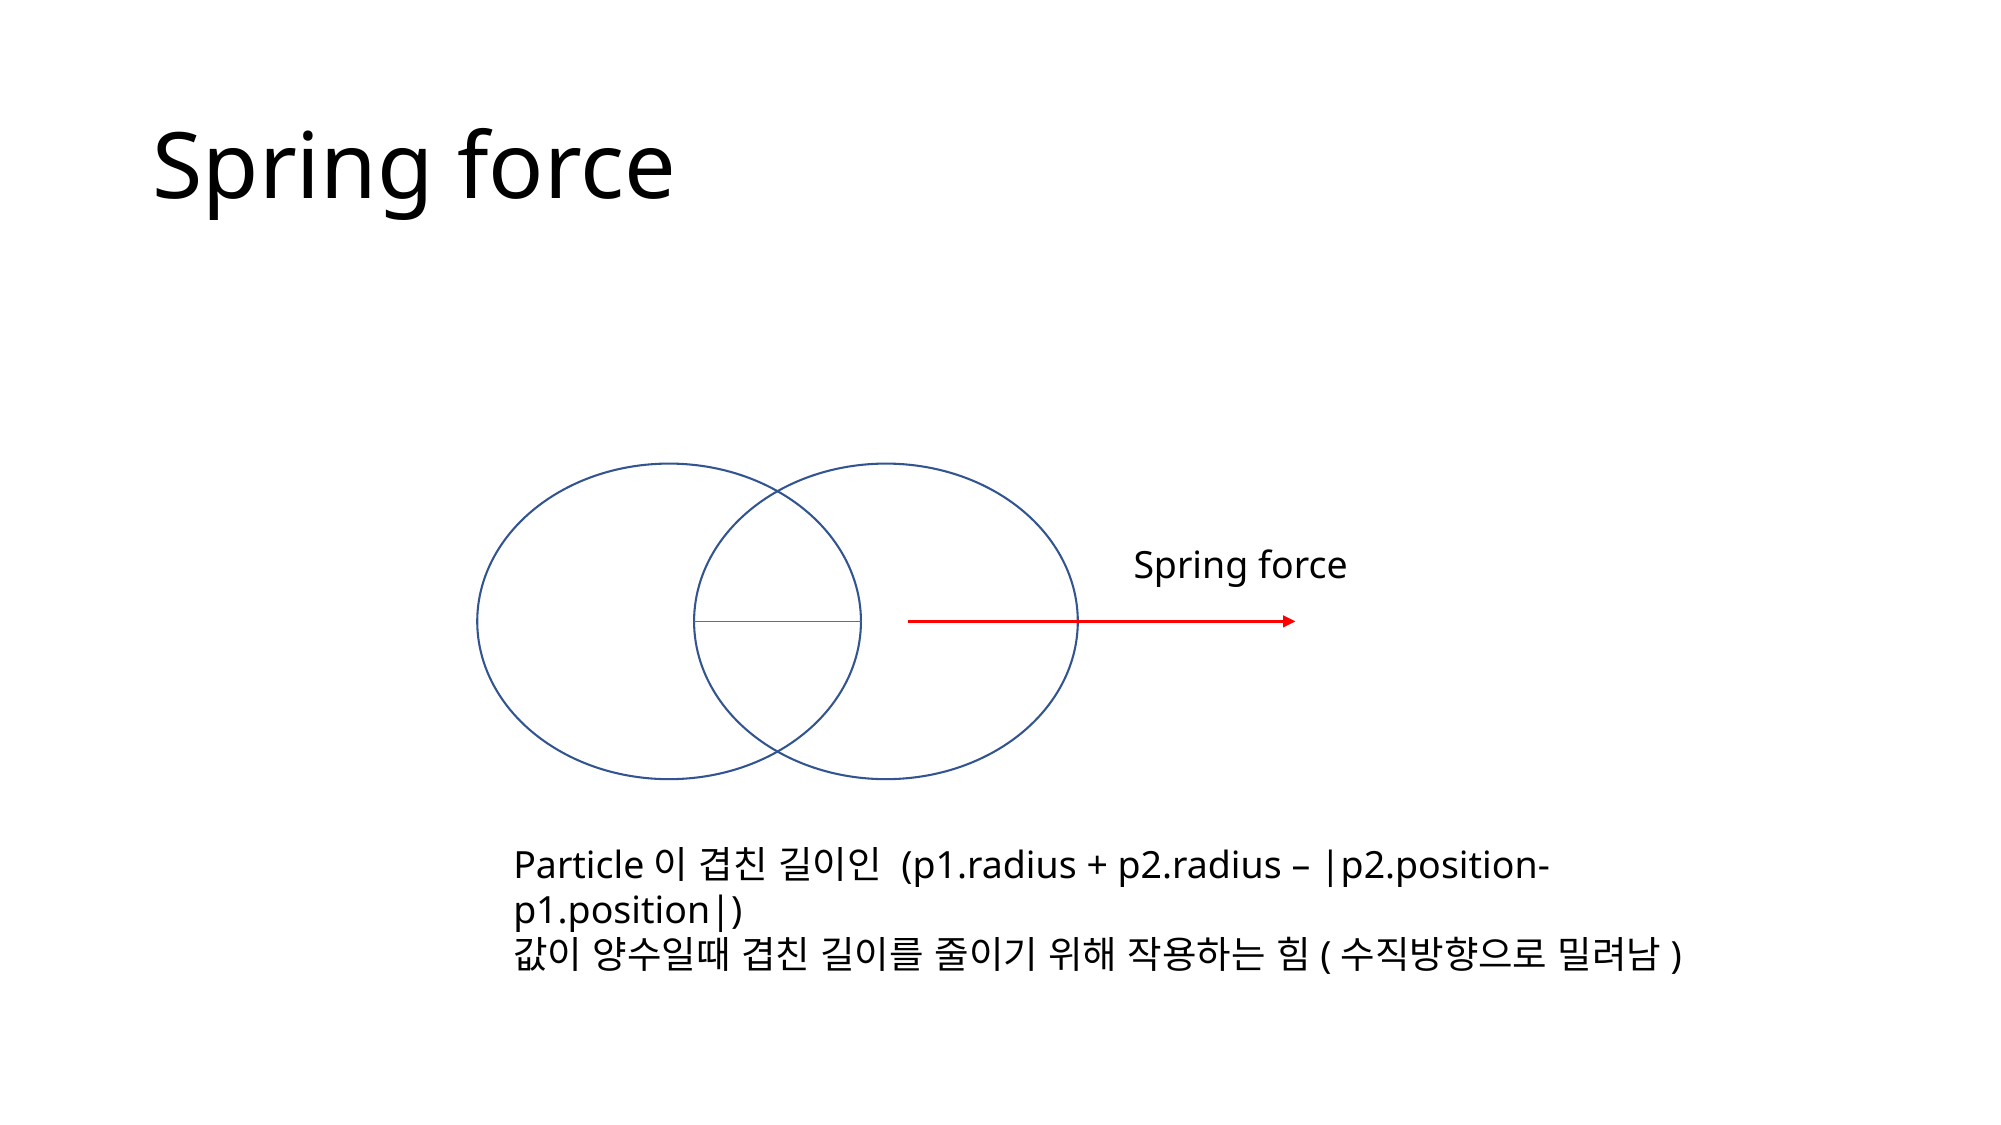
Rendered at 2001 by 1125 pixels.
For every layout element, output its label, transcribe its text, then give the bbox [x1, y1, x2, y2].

text_box Spring force [1118, 533, 2000, 594]
title Spring force [137, 59, 1863, 278]
text_box [693, 462, 1079, 781]
text_box Particle이 겹친 길이인 (p1.radius + p2.radius – |p2.position-p1.position|) 값이 양수일때 겹친 길이를 줄이기 위해 작용하는 힘(수직방향으로 밀려남) [498, 833, 1775, 984]
text_box [476, 462, 778, 781]
